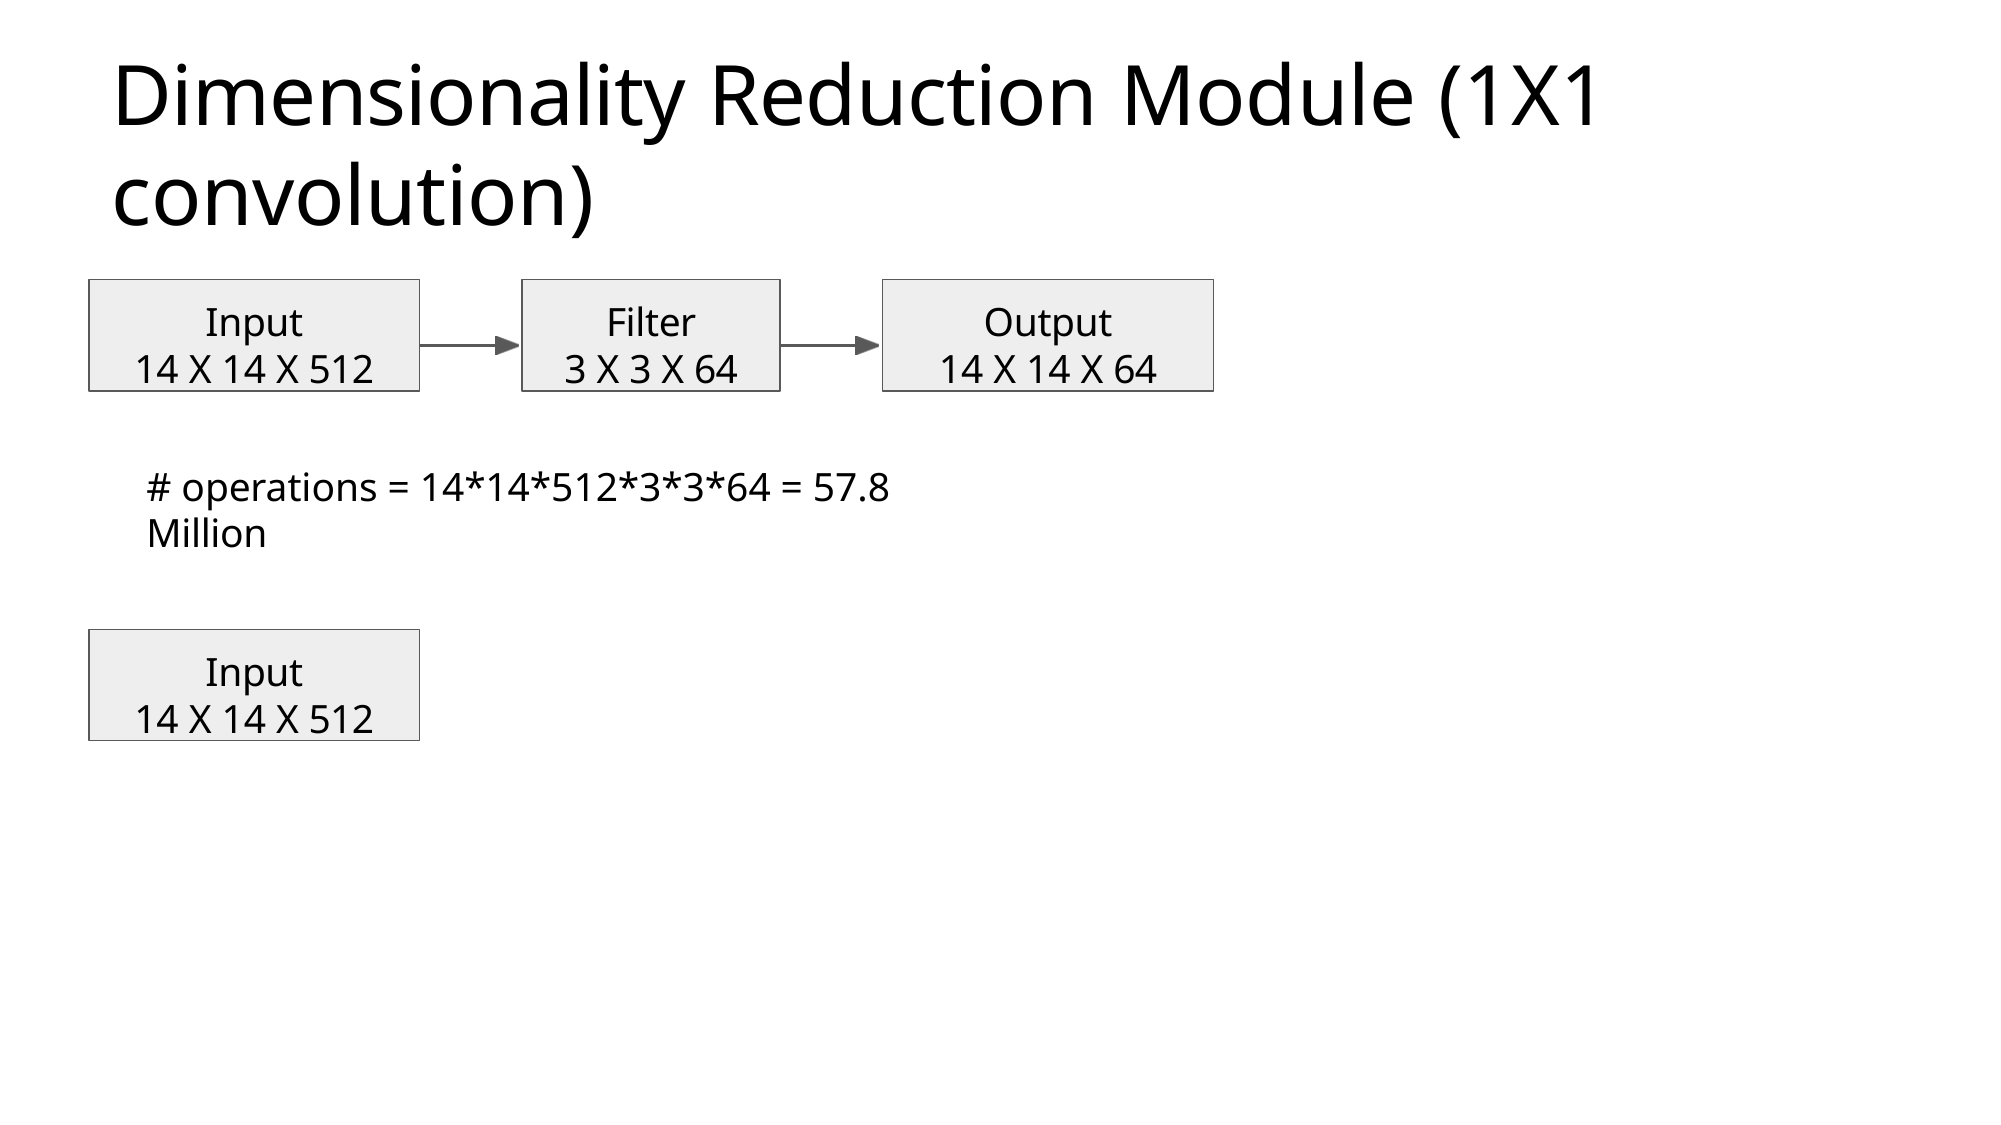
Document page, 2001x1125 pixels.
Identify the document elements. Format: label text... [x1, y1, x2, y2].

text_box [419, 336, 519, 355]
text_box Input 14 X 14 X 512 [88, 629, 420, 741]
text_box Output 14 X 14 X 64 [882, 279, 1214, 391]
title Dimensionality Reduction Module (1X1 convolution) [109, 39, 1960, 243]
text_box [779, 336, 879, 355]
text_box Input 14 X 14 X 512 [88, 279, 420, 391]
text_box Filter 3 X 3 X 64 [522, 279, 781, 391]
text_box # operations = 14*14*512*3*3*64 = 57.8 Million [143, 459, 962, 556]
